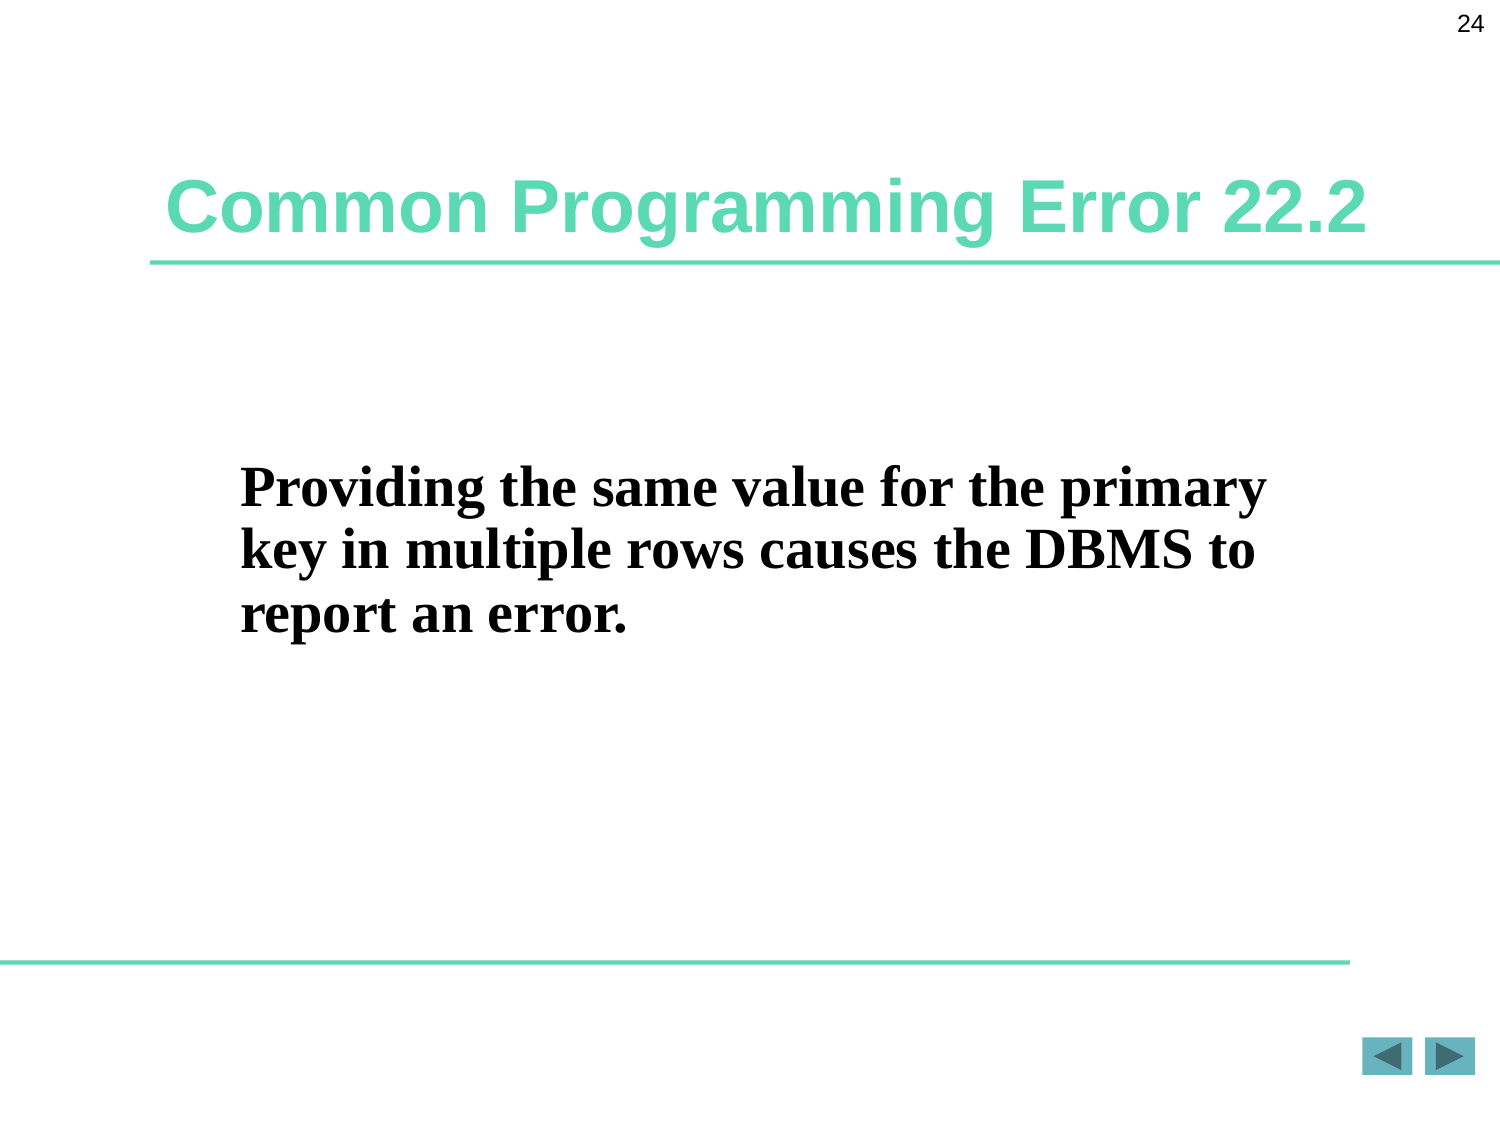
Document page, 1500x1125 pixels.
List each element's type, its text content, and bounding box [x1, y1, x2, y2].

slide_number 24 [1149, 0, 1500, 79]
title Common Programming Error 22.2 [150, 112, 1425, 300]
list Providing the same value for the primary key in multiple rows causes the DBMS to report an error. [225, 439, 1311, 661]
